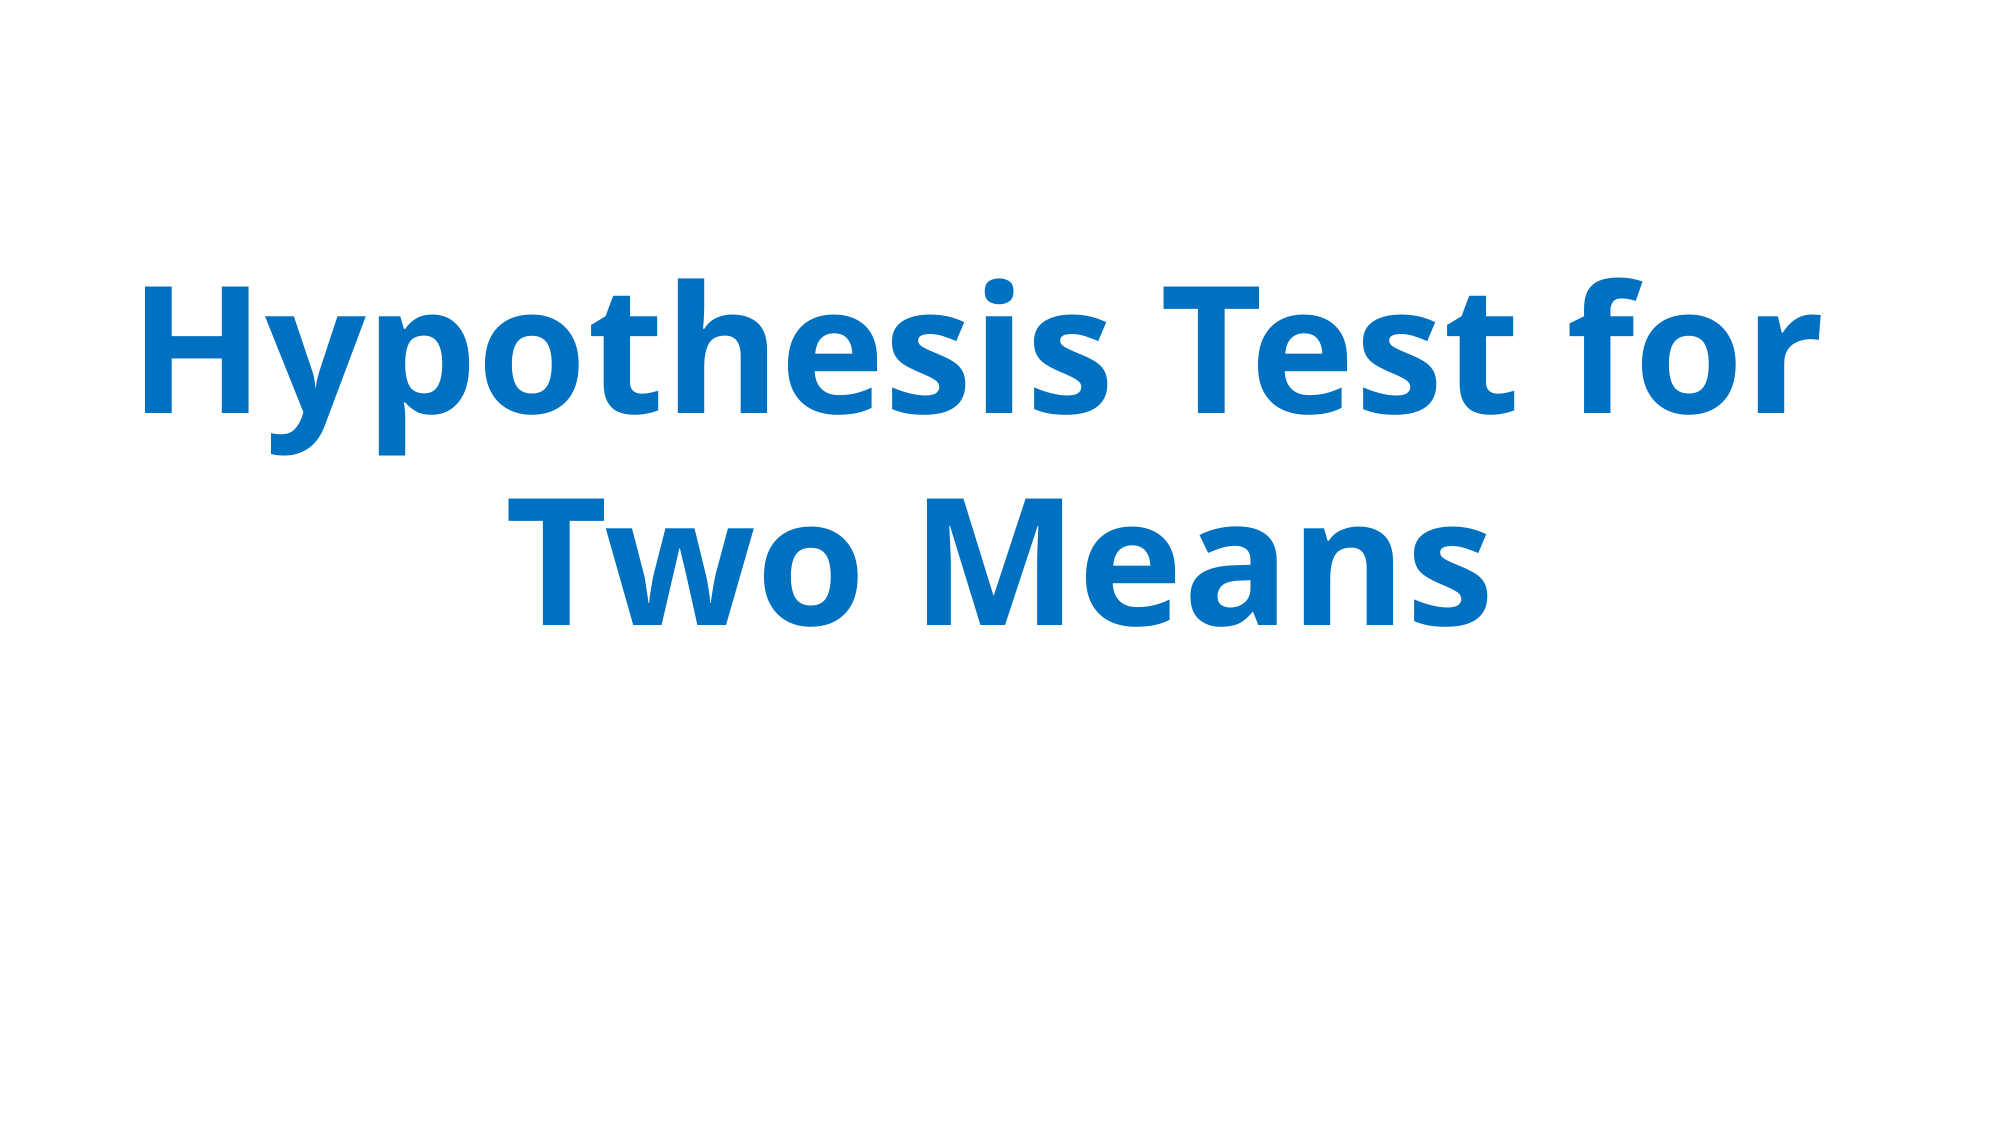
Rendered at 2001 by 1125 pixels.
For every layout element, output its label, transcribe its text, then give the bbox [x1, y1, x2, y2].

text_box Hypothesis Test for Two Means [74, 228, 1926, 669]
